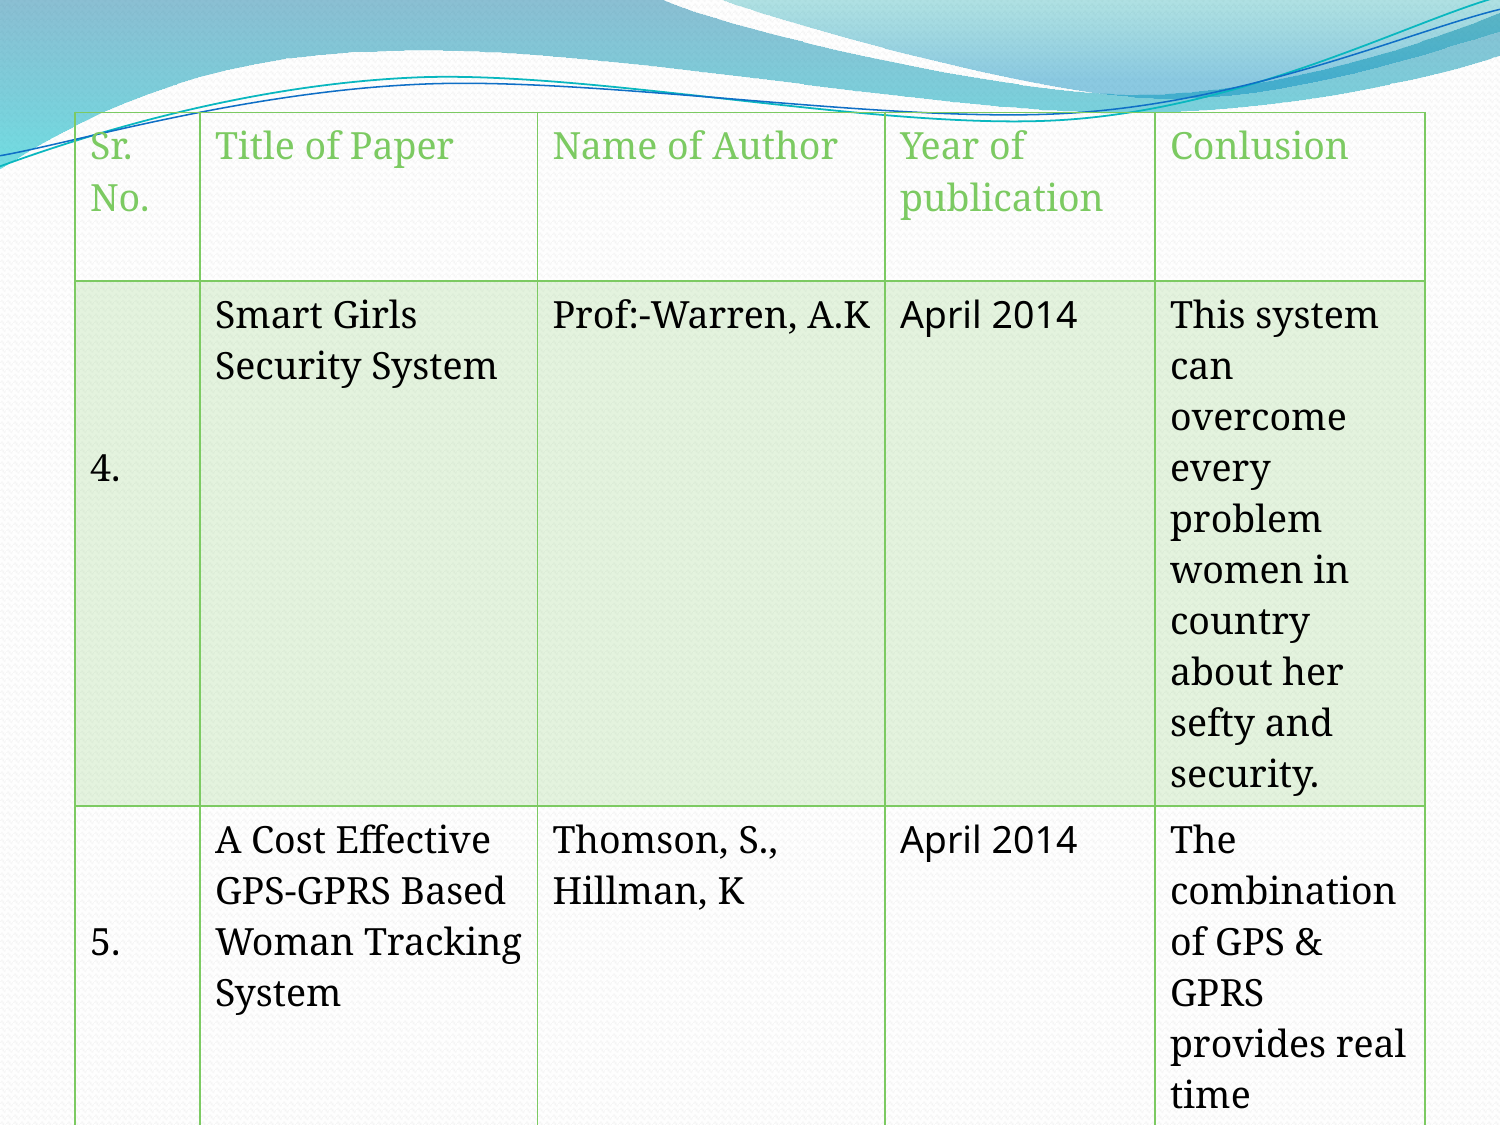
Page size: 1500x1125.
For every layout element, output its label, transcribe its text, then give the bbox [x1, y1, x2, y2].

table_cell This system can overcome every problem women in country about her sefty and security. [1156, 282, 1424, 805]
table_header Conlusion [1156, 113, 1424, 280]
table_cell A Cost Effective GPS-GPRS Based Woman Tracking System [201, 807, 537, 1125]
table_header Sr. No. [76, 113, 199, 280]
table_header Title of Paper [201, 113, 537, 280]
table_cell Thomson, S., Hillman, K [538, 807, 884, 1125]
table_header Name of Author [538, 113, 884, 280]
table_cell April 2014 [886, 807, 1154, 1125]
table_header Year of publication [886, 113, 1154, 280]
table_cell 4. [76, 282, 199, 805]
table_cell Prof:-Warren, A.K [538, 282, 884, 805]
table_cell The combination of GPS & GPRS provides real time tracking. [1156, 807, 1424, 1125]
table_cell April 2014 [886, 282, 1154, 805]
table_cell 5. [76, 807, 199, 1125]
table_cell Smart Girls Security System [201, 282, 537, 805]
